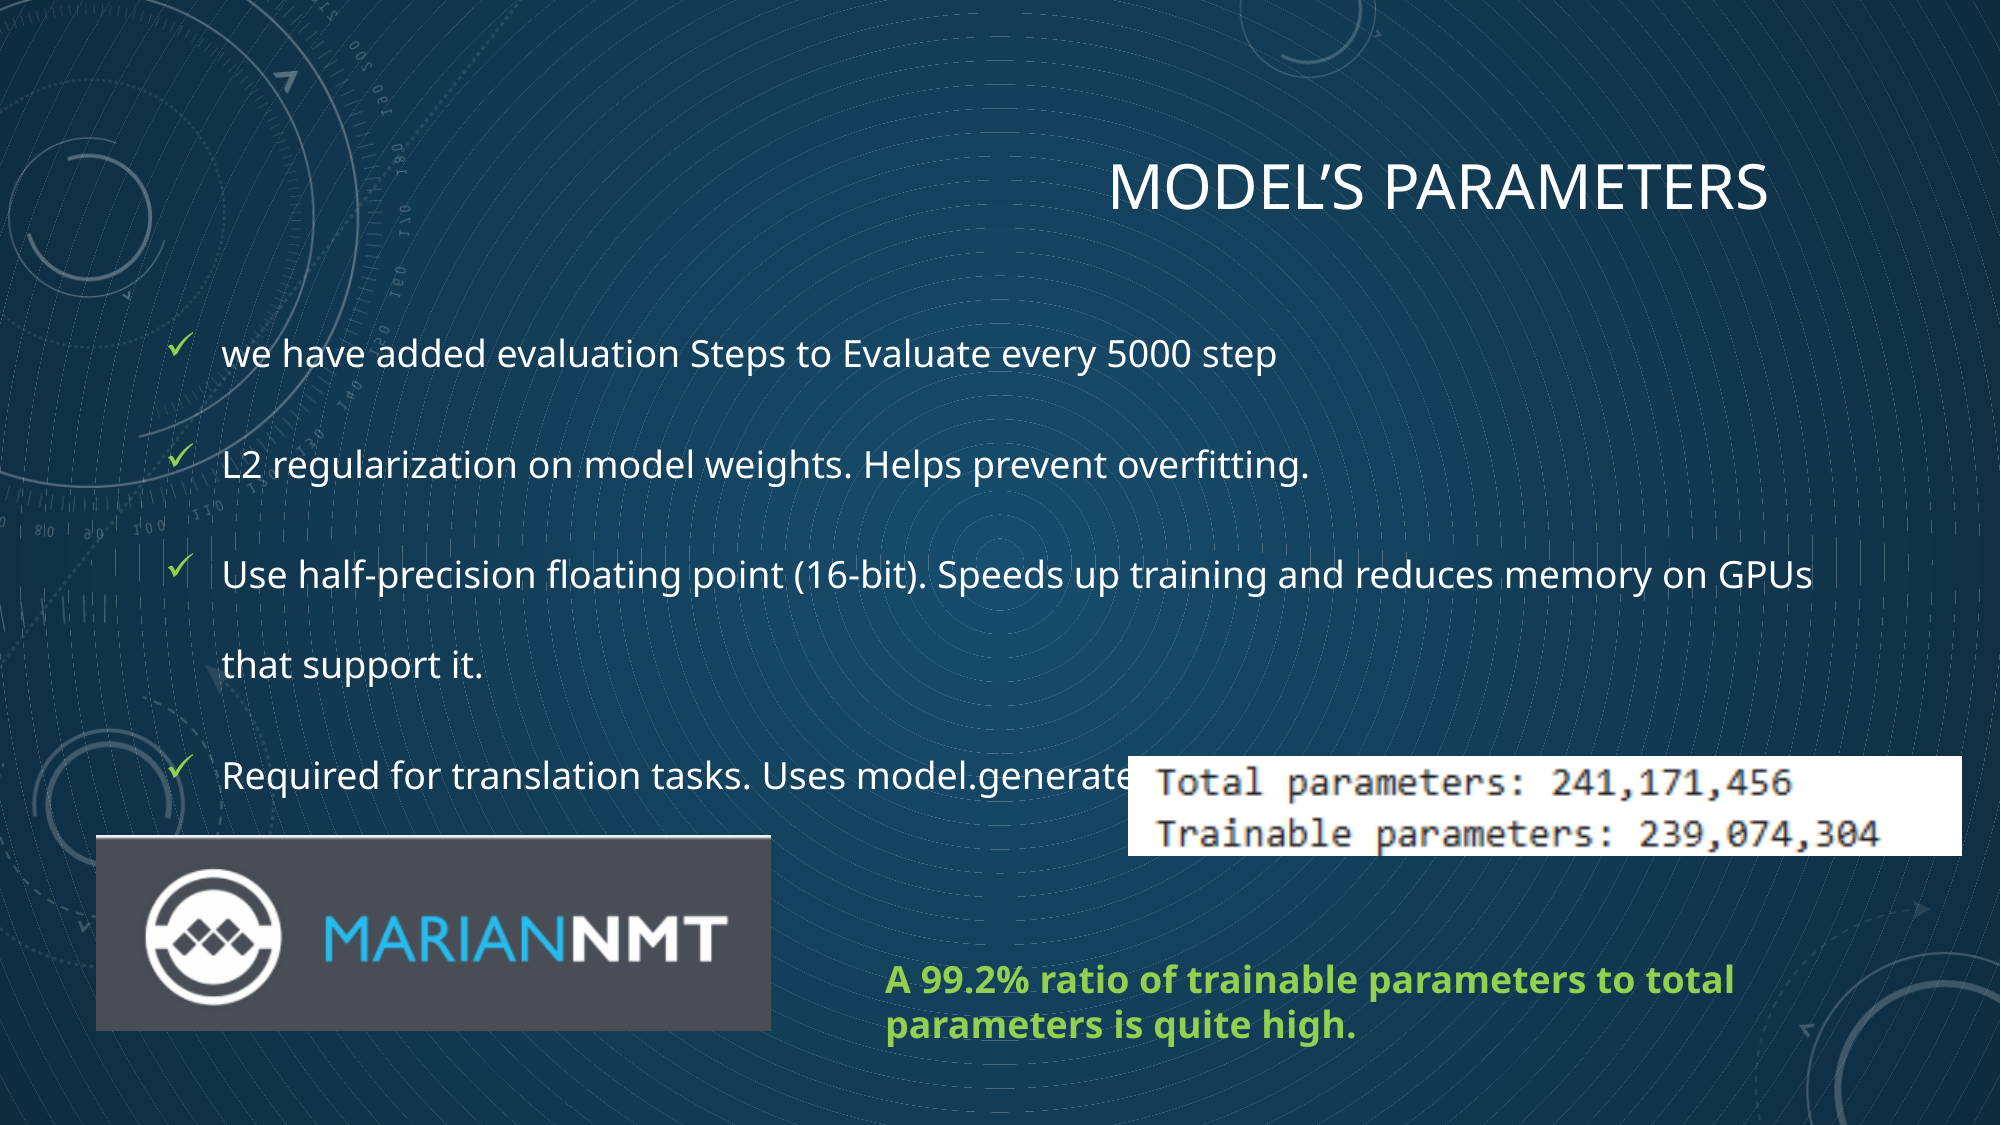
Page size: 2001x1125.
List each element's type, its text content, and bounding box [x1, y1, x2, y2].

title Model’s pARAMETERS [1092, 81, 1888, 277]
picture [0, 0, 2000, 1125]
list we have added evaluation Steps to Evaluate every 5000 step L2 regularization on model weights. Helps prevent overfitting. Use half-precision floating point (16-bit). Speeds up training and reduces memory on GPUs that support it. Required for translation tasks. Uses model.generate() instead of greedy classification for outputs. [150, 277, 1888, 848]
text_box A 99.2% ratio of trainable parameters to total parameters is quite high. [870, 948, 1871, 1054]
